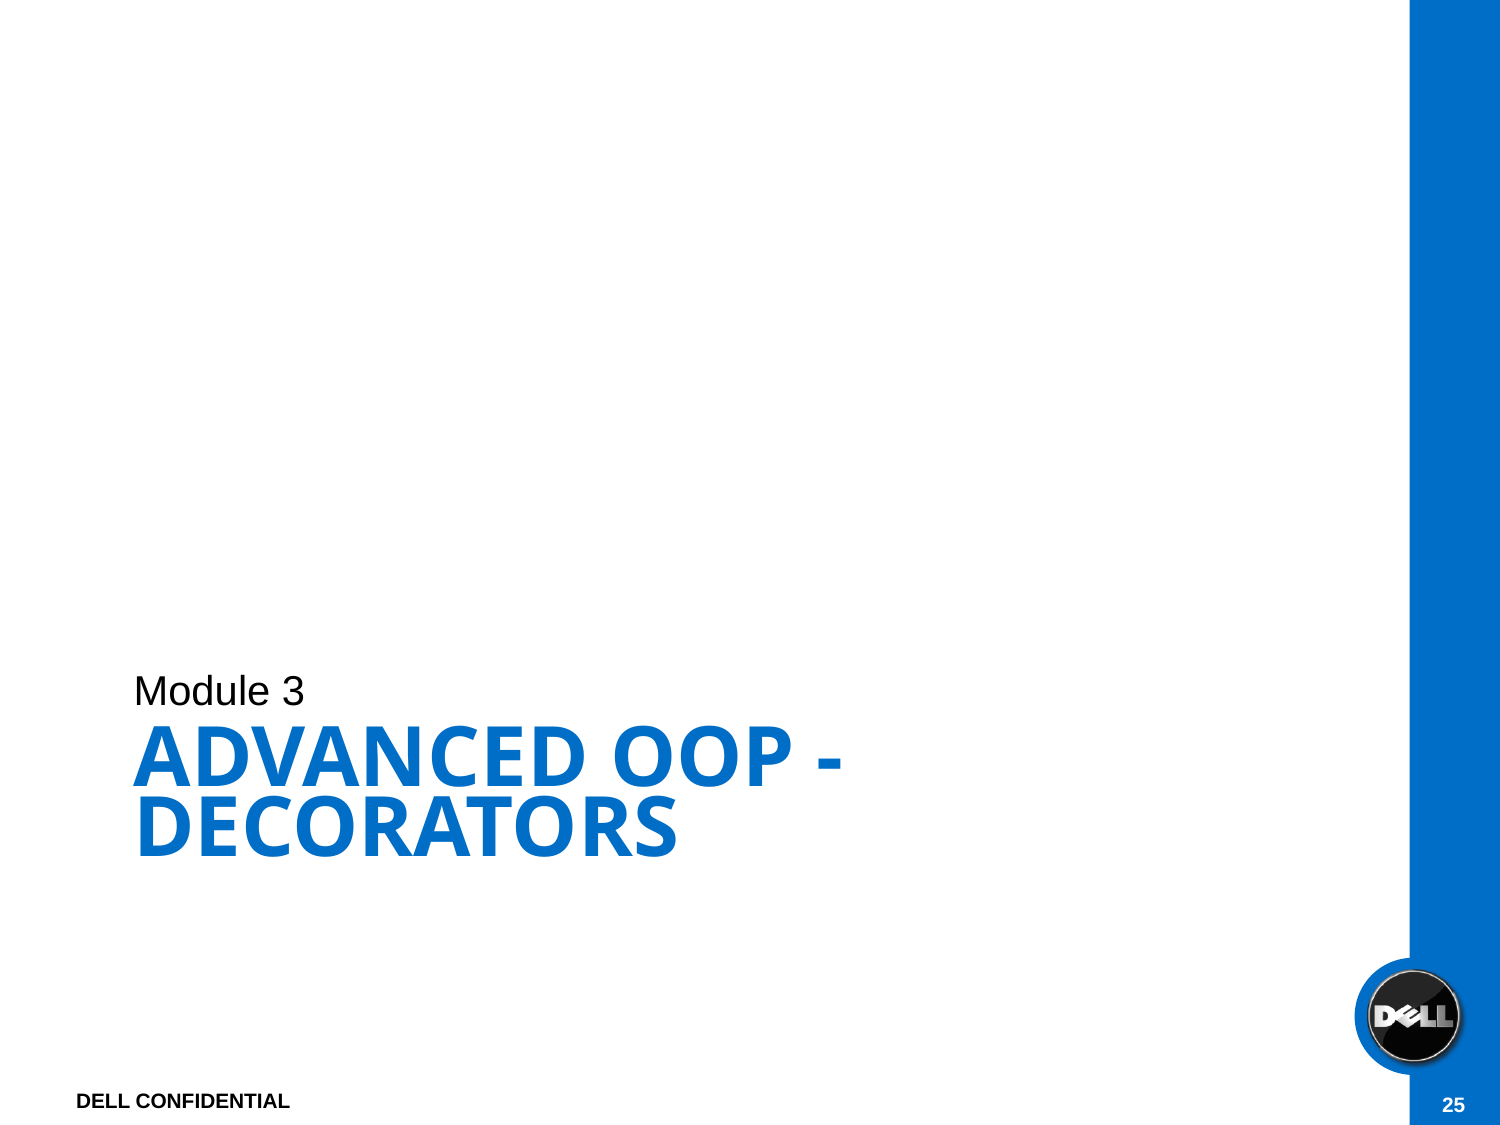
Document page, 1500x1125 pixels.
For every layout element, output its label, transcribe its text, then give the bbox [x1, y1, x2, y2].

slide_number 25 [1413, 1045, 1494, 1124]
picture [1363, 965, 1472, 1074]
title Advanced oop - decorators [118, 724, 1394, 947]
list Module 3 [118, 476, 1394, 724]
footer DELL CONFIDENTIAL [60, 1041, 437, 1121]
